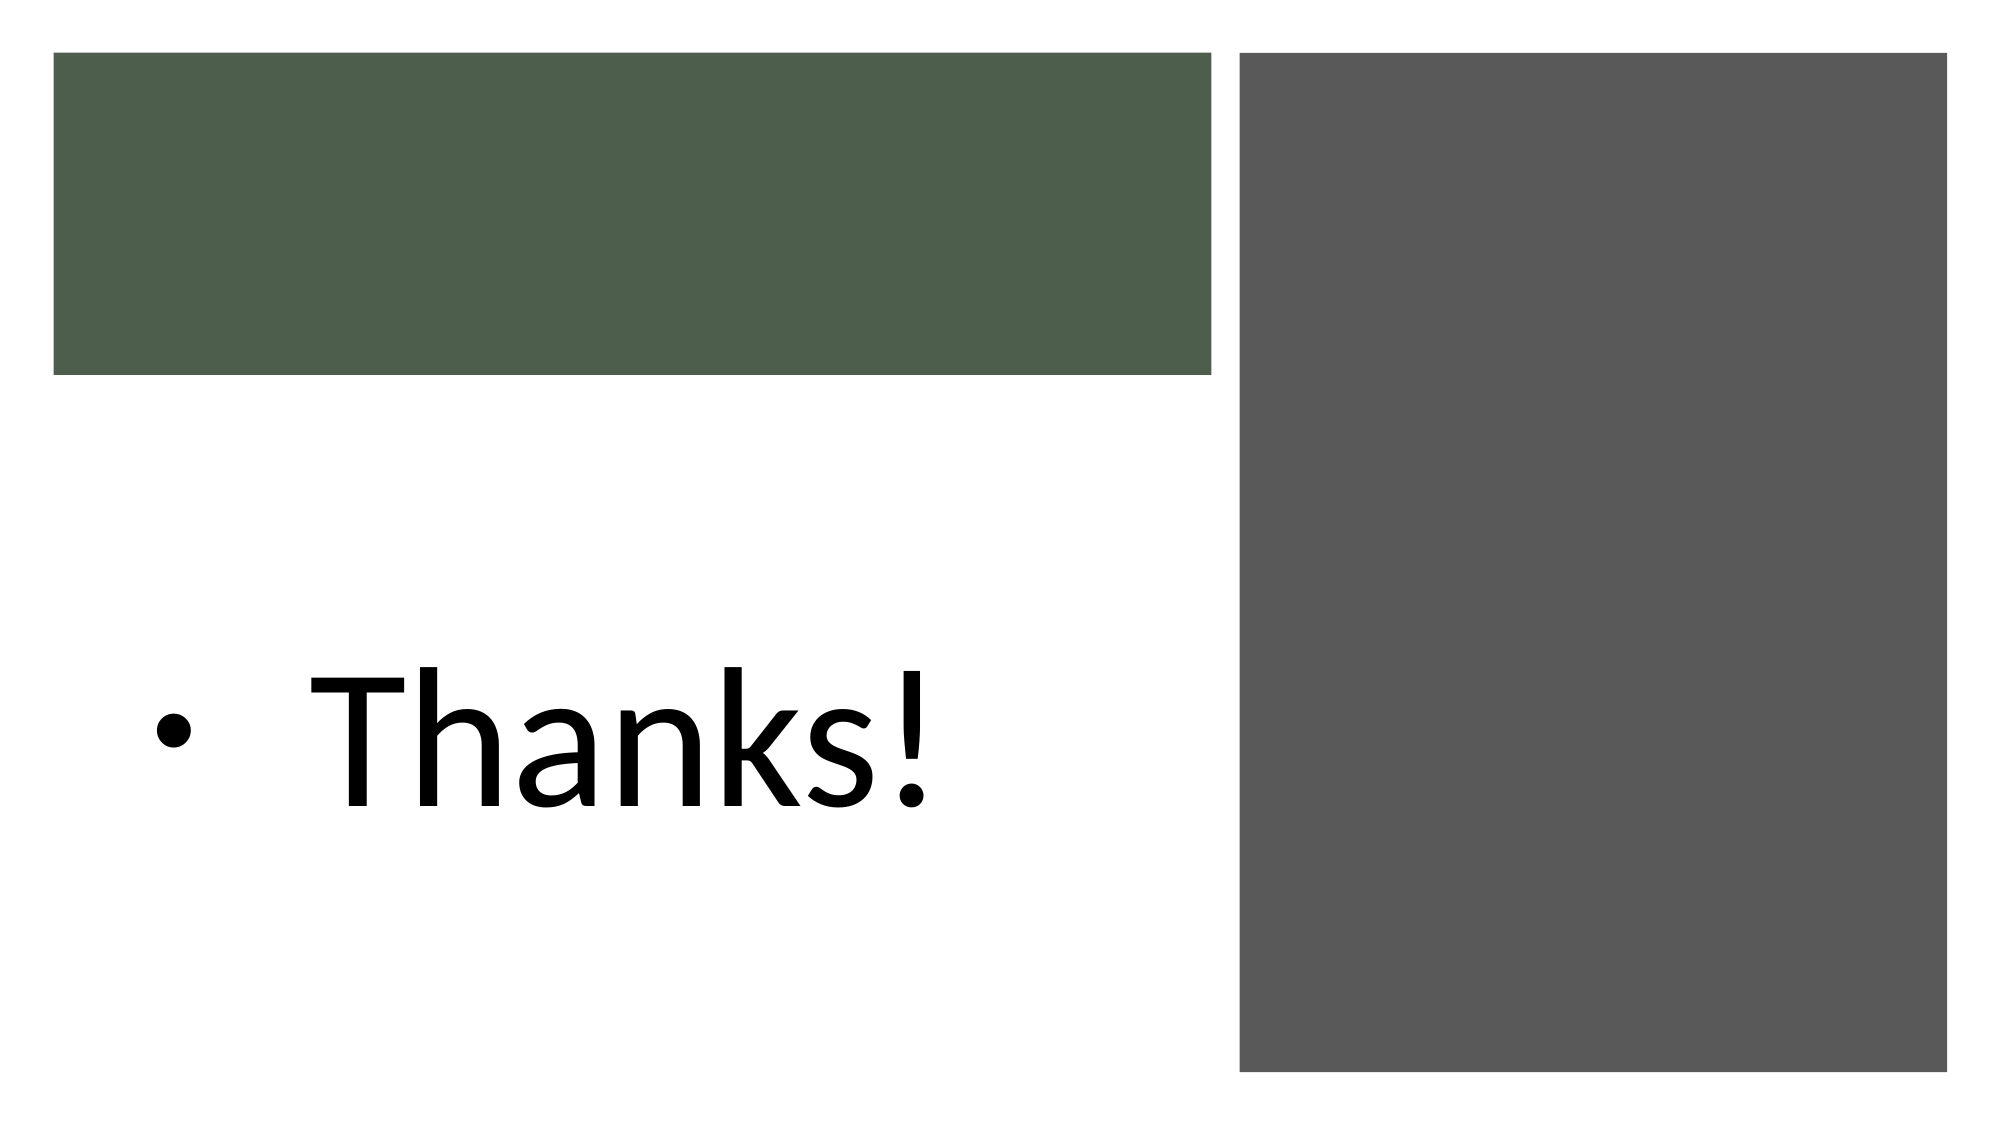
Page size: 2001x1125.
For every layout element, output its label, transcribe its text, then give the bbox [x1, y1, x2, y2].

text_box [53, 52, 1212, 376]
text_box [1239, 52, 1948, 1073]
list Thanks! [137, 299, 1863, 1014]
